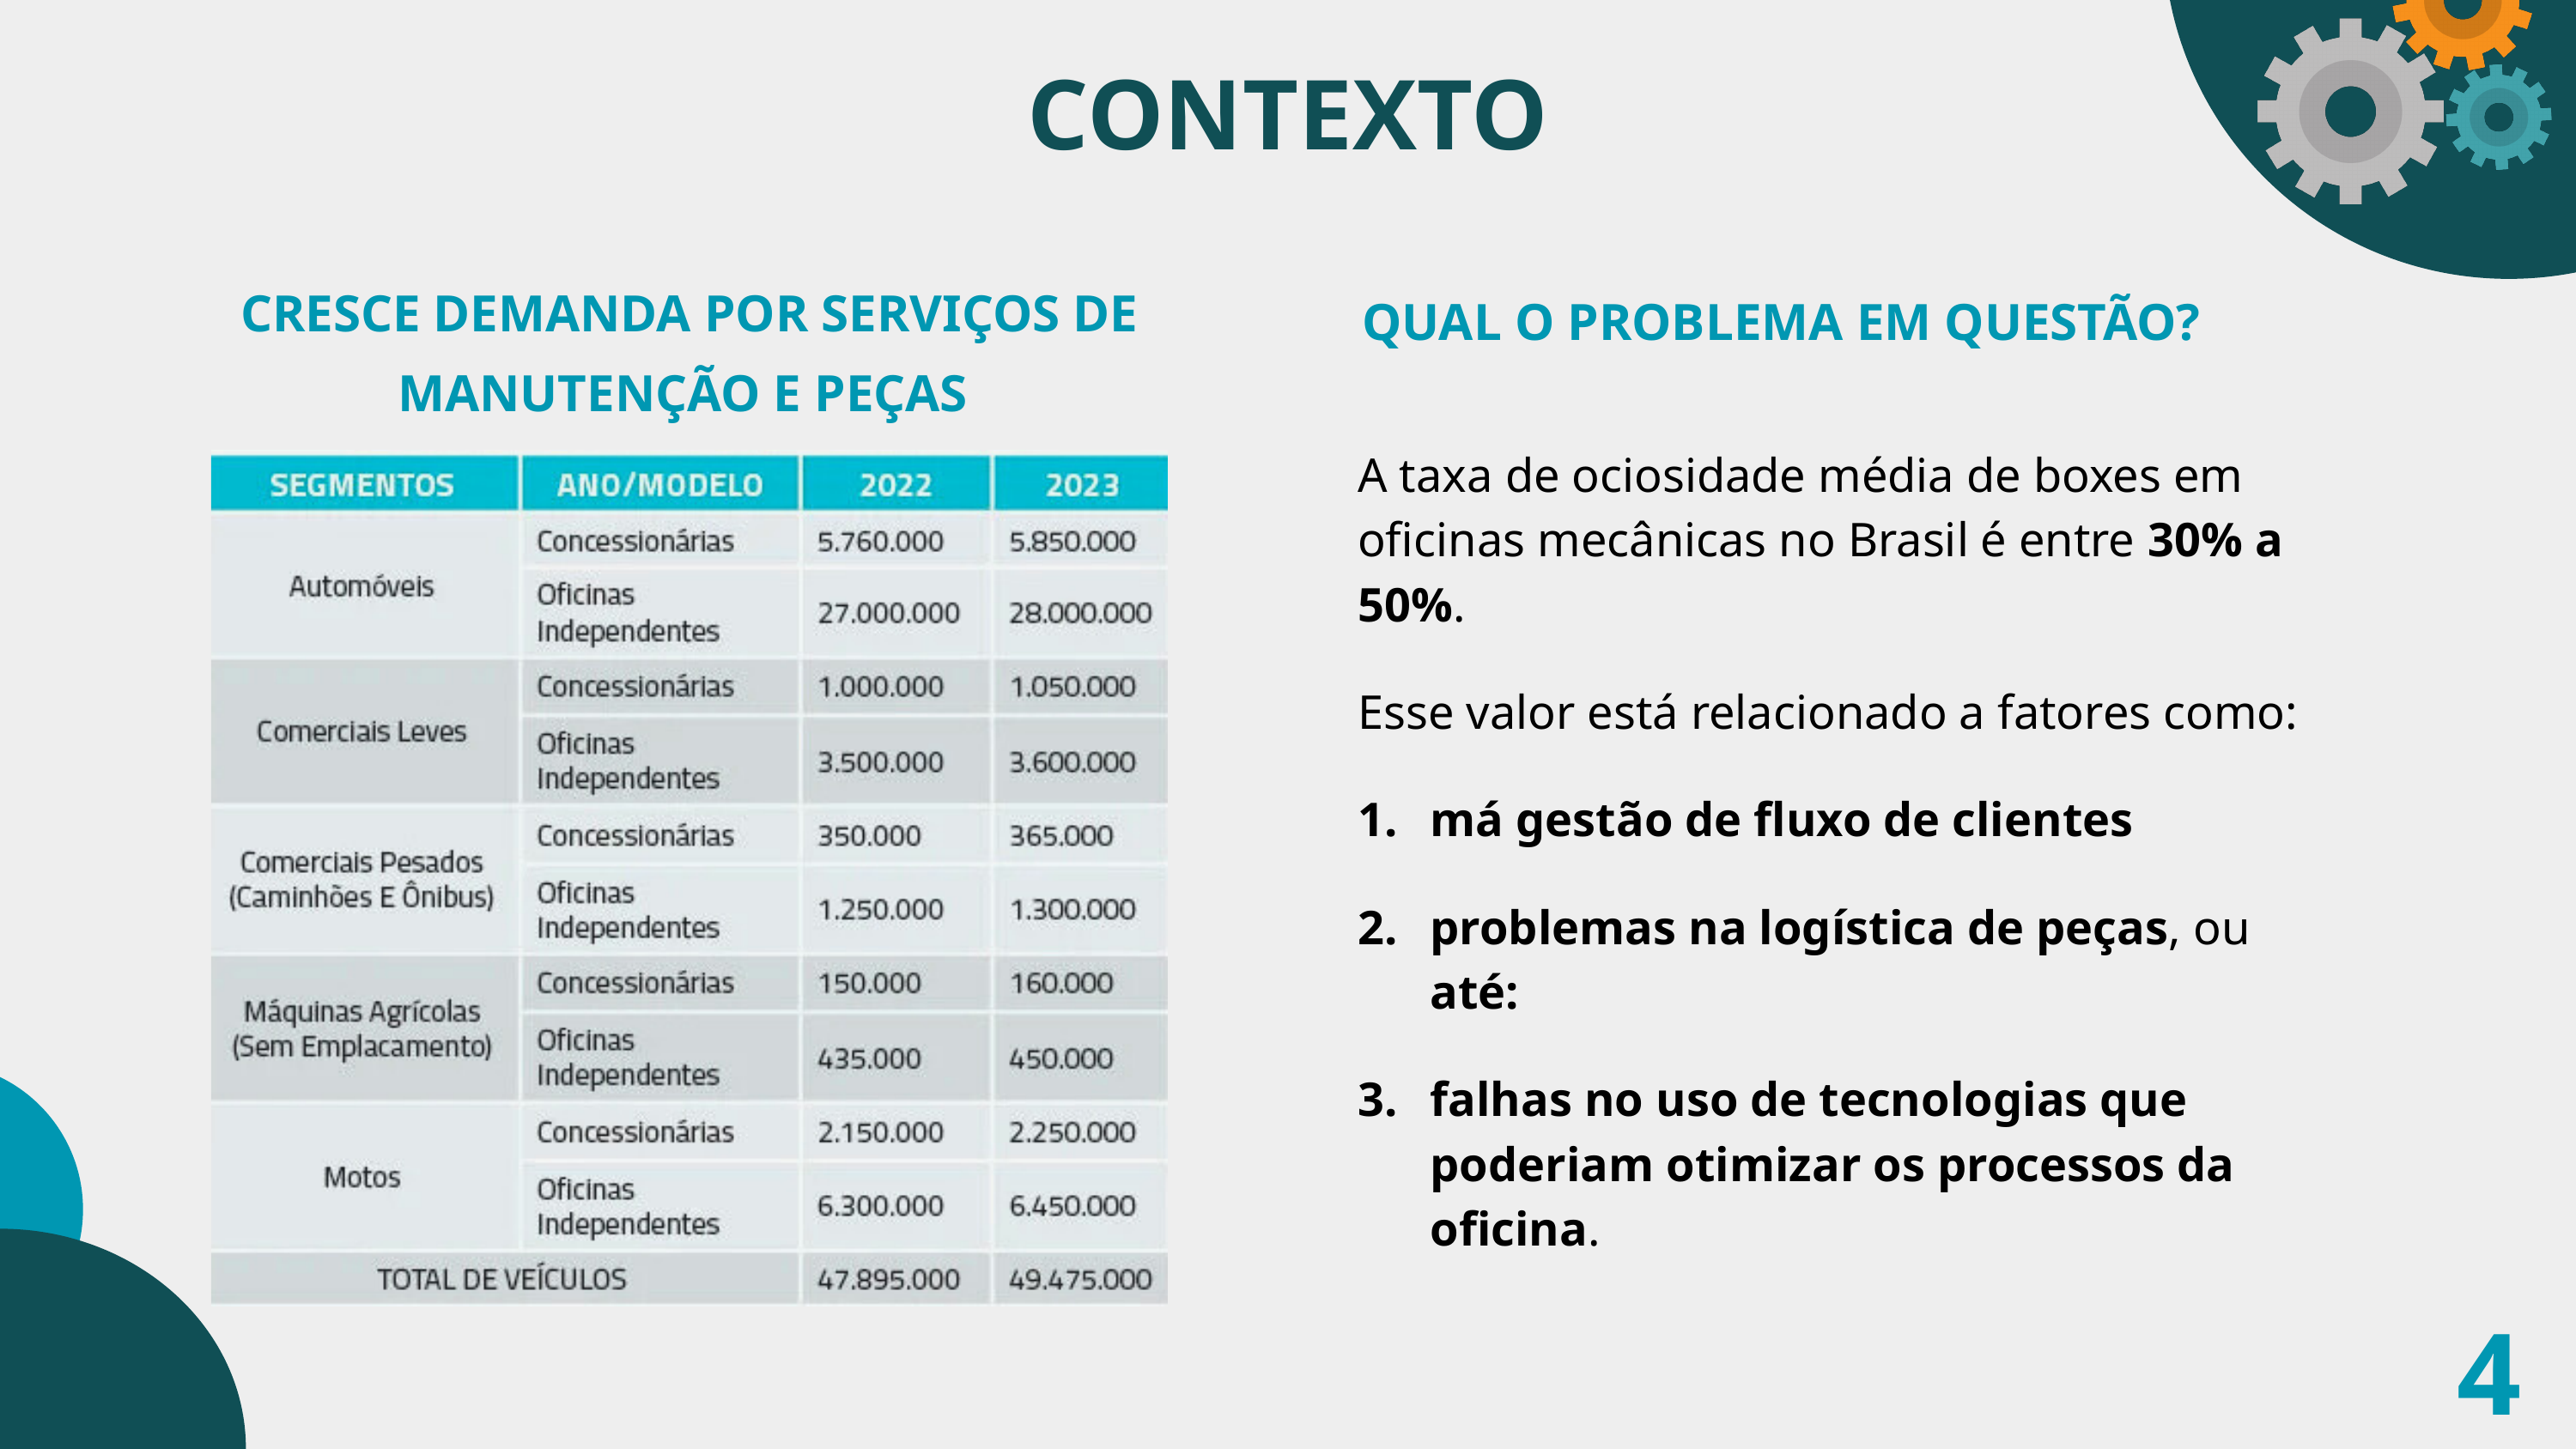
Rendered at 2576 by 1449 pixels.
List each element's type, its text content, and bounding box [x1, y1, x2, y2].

text_box A taxa de ociosidade média de boxes em oficinas mecânicas no Brasil é entre 30% a 50%. Esse valor está relacionado a fatores como: má gestão de fluxo de clientes problemas na logística de peças, ou até: falhas no uso de tecnologias que poderiam otimizar os processos da oficina. [1345, 430, 2316, 1262]
text_box CRESCE DEMANDA POR SERVIÇOS DE MANUTENÇÃO E PEÇAS [210, 261, 1168, 422]
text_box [2163, 0, 2576, 280]
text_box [0, 1062, 83, 1227]
text_box QUAL O PROBLEMA EM QUESTÃO? [1303, 270, 2260, 351]
text_box [210, 450, 1168, 1307]
text_box CONTEXTO [809, 88, 1766, 170]
text_box 4 [2457, 1302, 2536, 1438]
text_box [0, 1228, 246, 1449]
